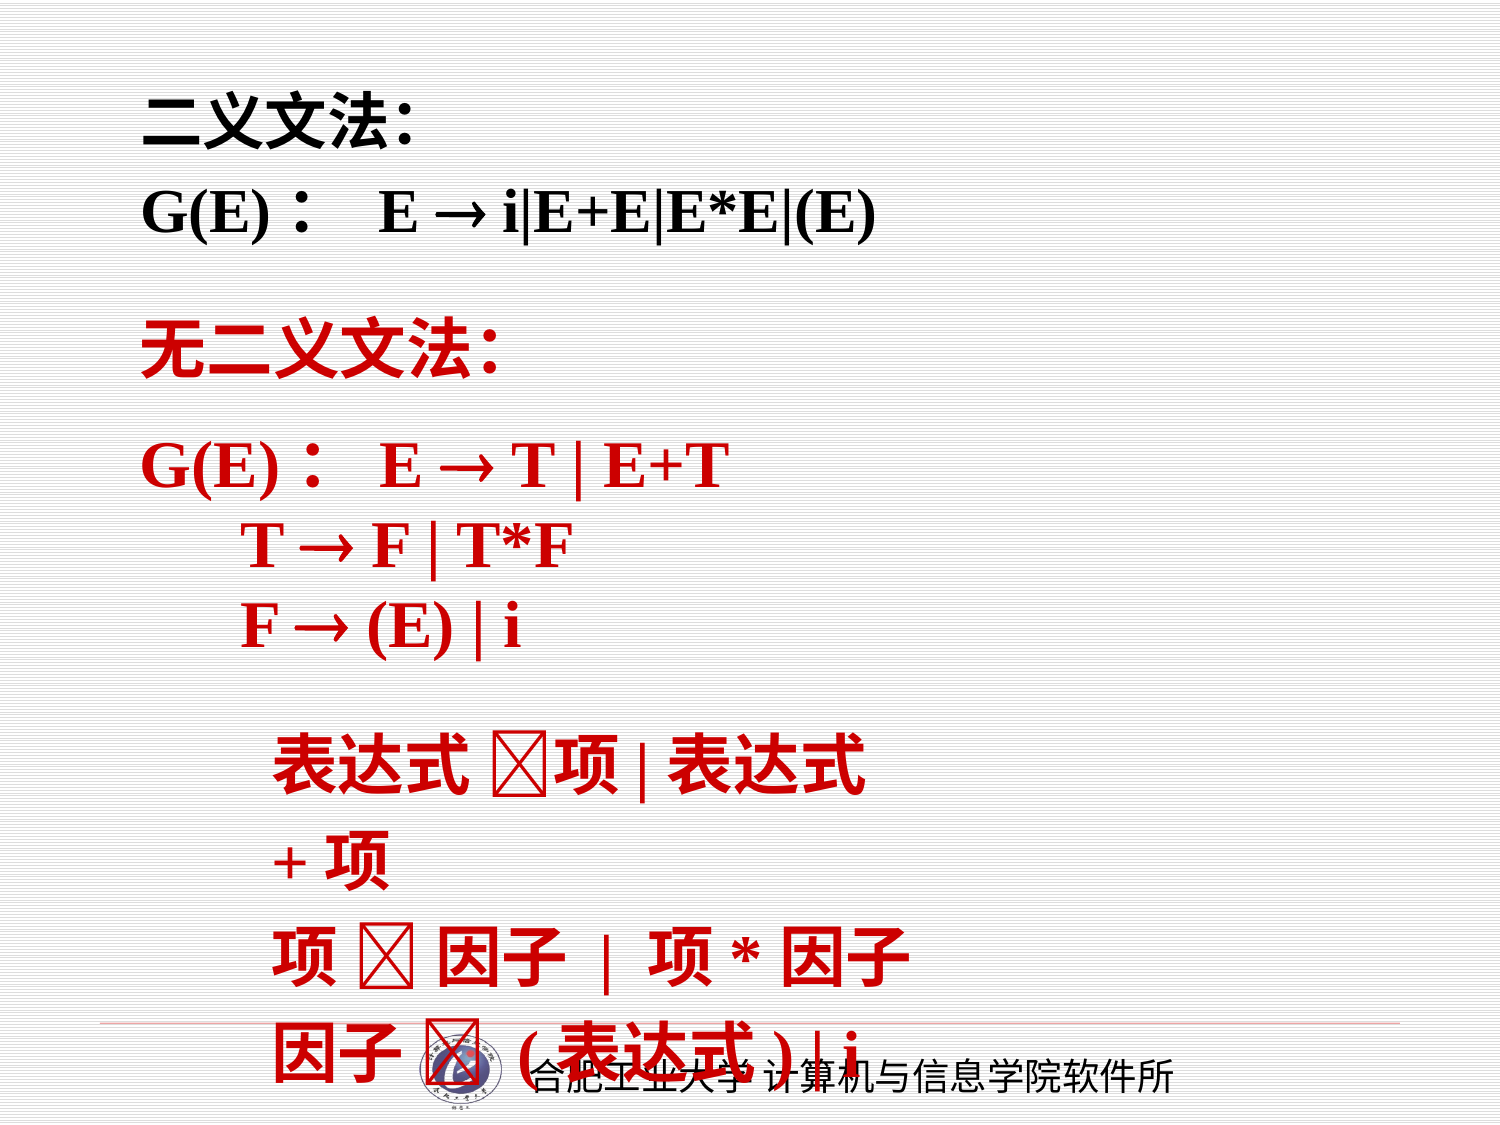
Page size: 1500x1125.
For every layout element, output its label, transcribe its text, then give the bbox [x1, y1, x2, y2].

slide_number [1116, 1023, 1442, 1102]
list 二义文法： G(E)： E  i|E+E|E*E|(E) [124, 74, 1413, 276]
text_box 无二义文法： G(E)：E  T | E+T T  F | T*F F  (E) | i [125, 299, 775, 750]
text_box 表达式 项|表达式+项 项  因子 | 项*因子 因子  (表达式) | i [225, 699, 1000, 1038]
